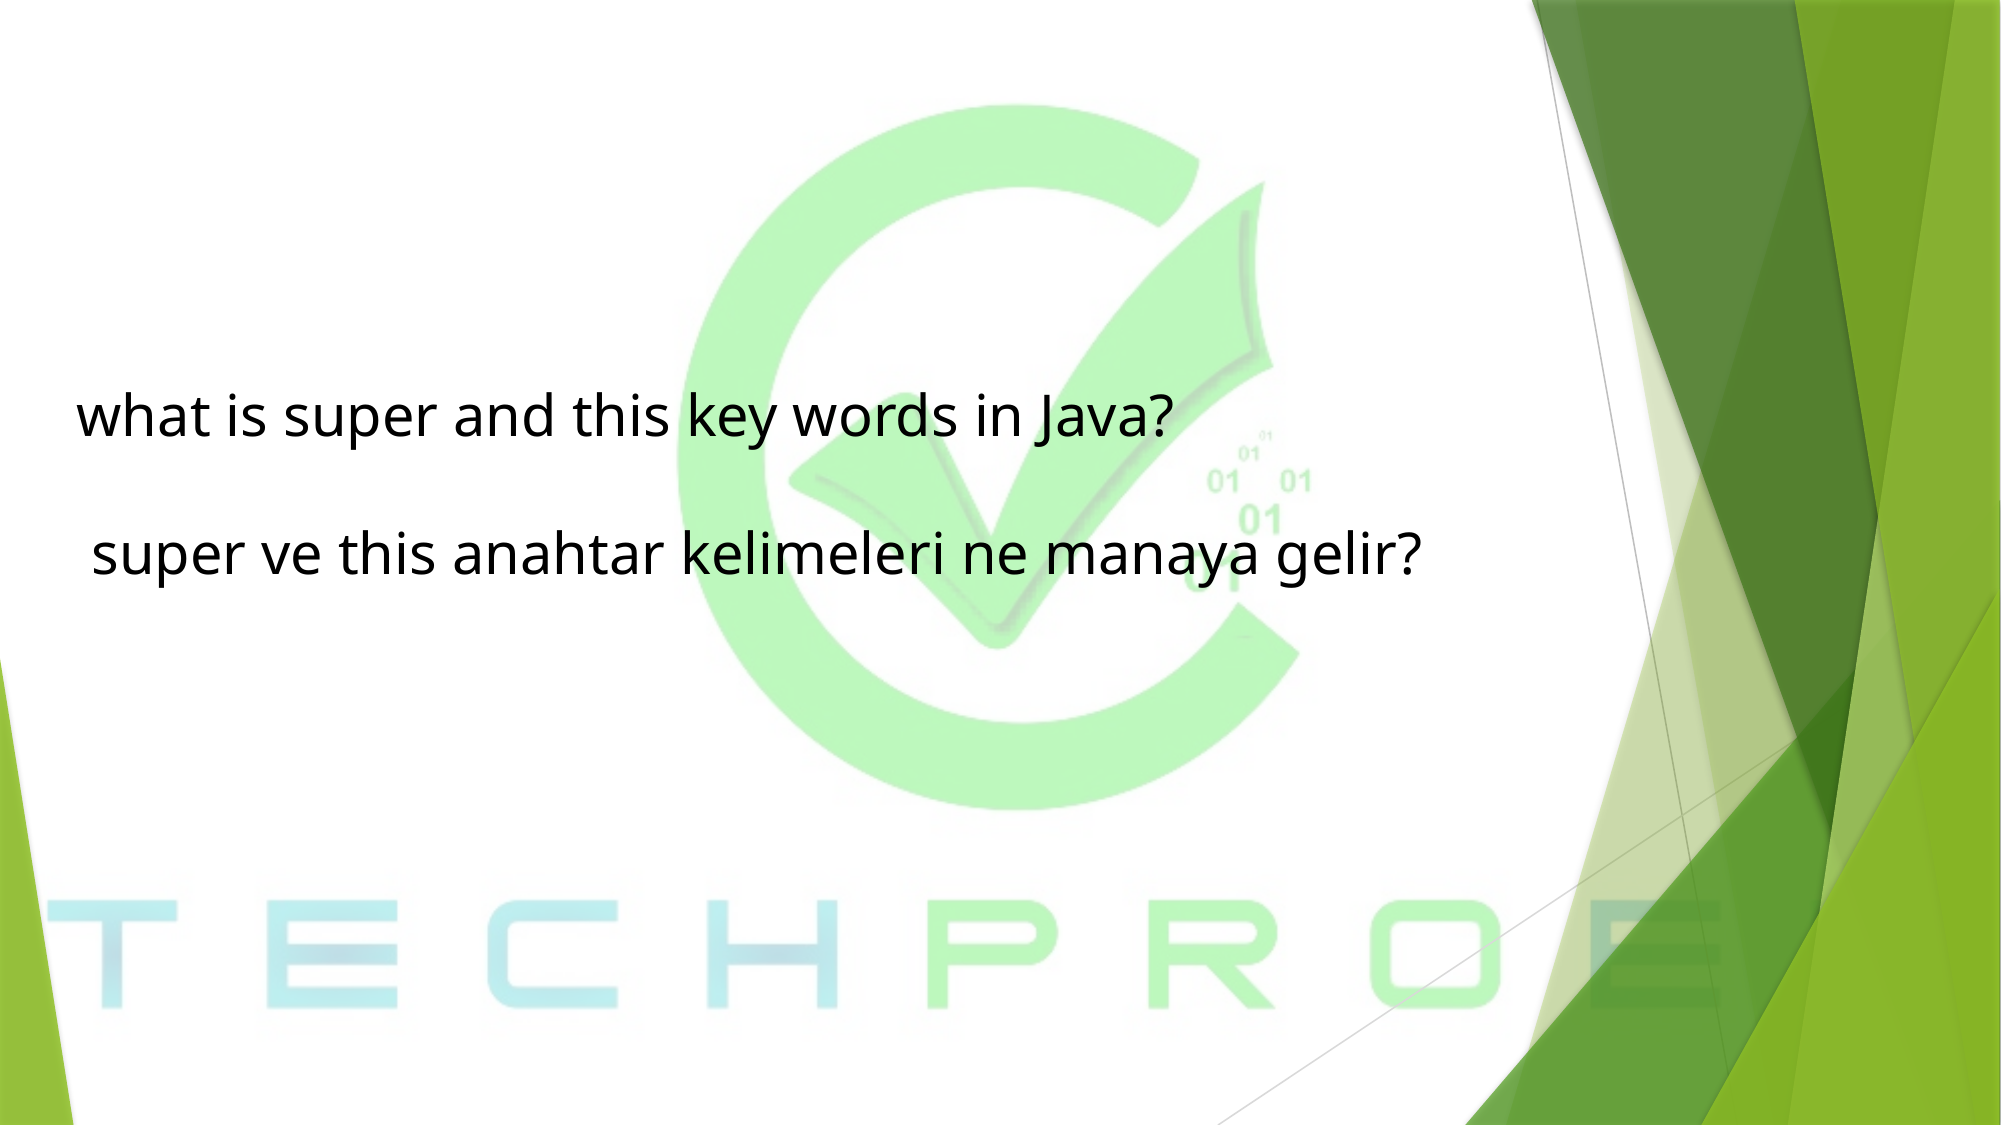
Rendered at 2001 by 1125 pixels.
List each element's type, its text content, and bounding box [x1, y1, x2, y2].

title what is super and this key words in Java? super ve this anahtar kelimeleri ne manaya gelir? [61, 370, 1472, 711]
